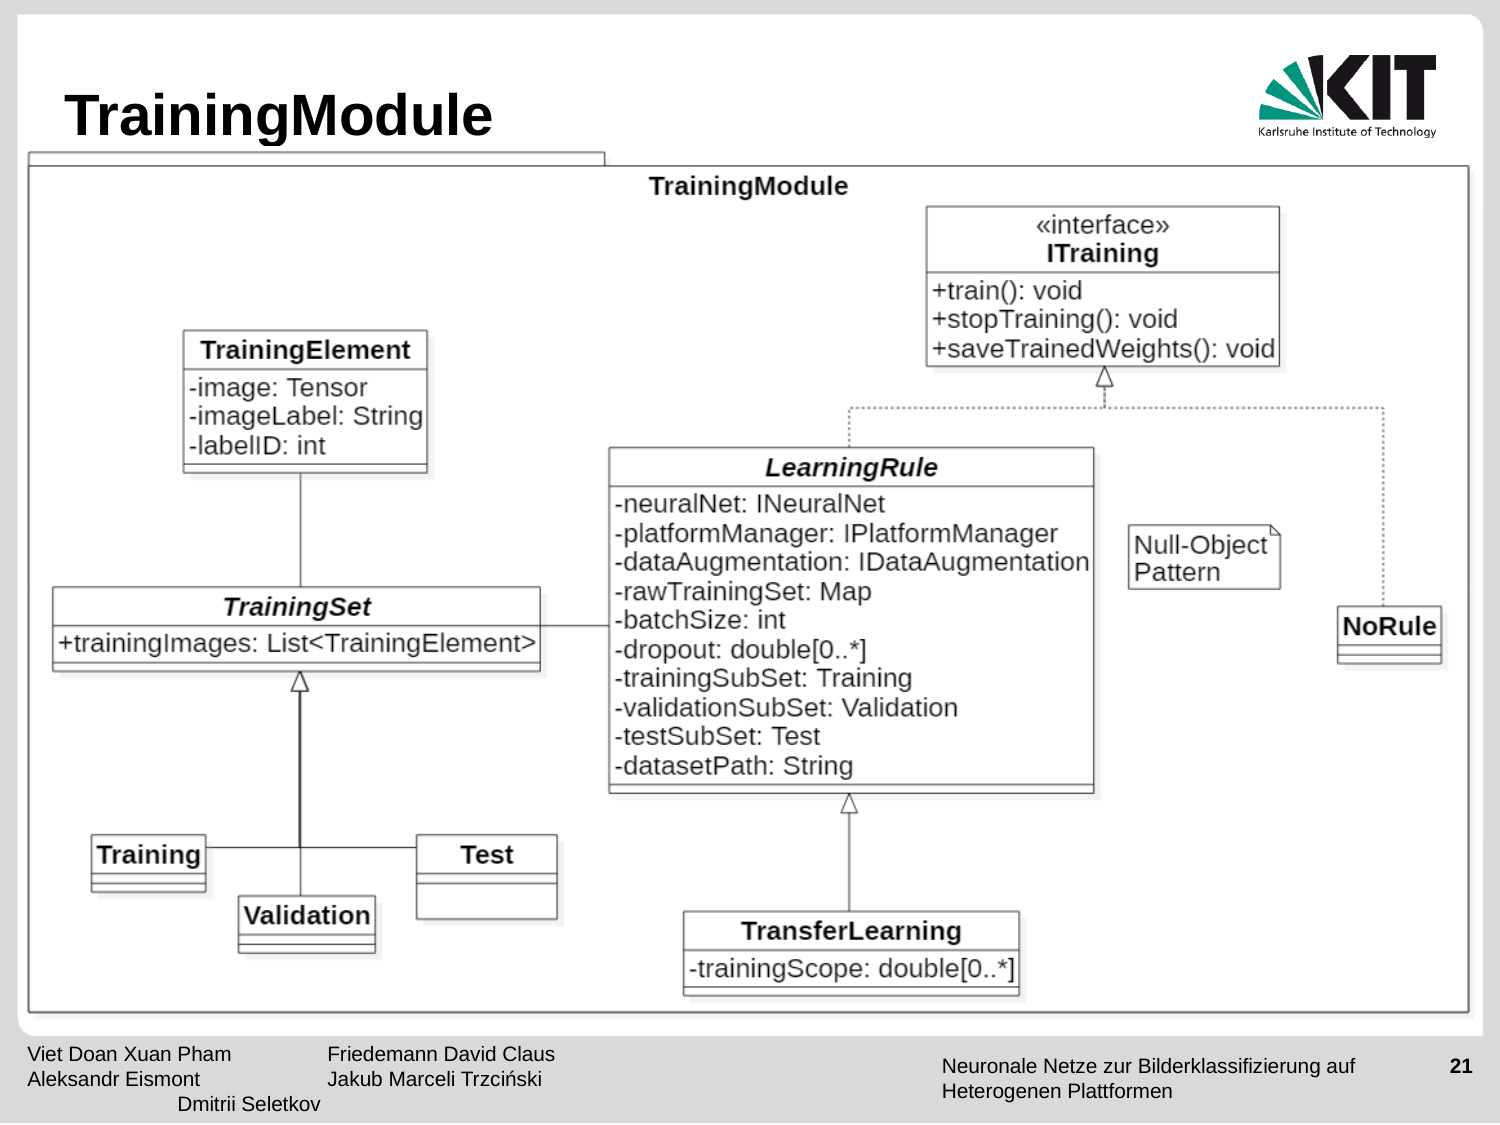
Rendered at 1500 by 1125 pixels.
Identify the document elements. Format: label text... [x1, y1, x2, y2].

footer Viet Doan Xuan Pham Friedemann David Claus Aleksandr Eismont Jakub Marceli Trzciński Dmitrii Seletkov [26, 1040, 944, 1101]
title TrainingModule [63, 54, 1199, 145]
picture [0, 0, 1500, 1123]
slide_number 21 [1421, 1053, 1473, 1113]
slide_number Neuronale Netze zur Bilderklassifizierung auf Heterogenen Plattformen [941, 1053, 1372, 1113]
